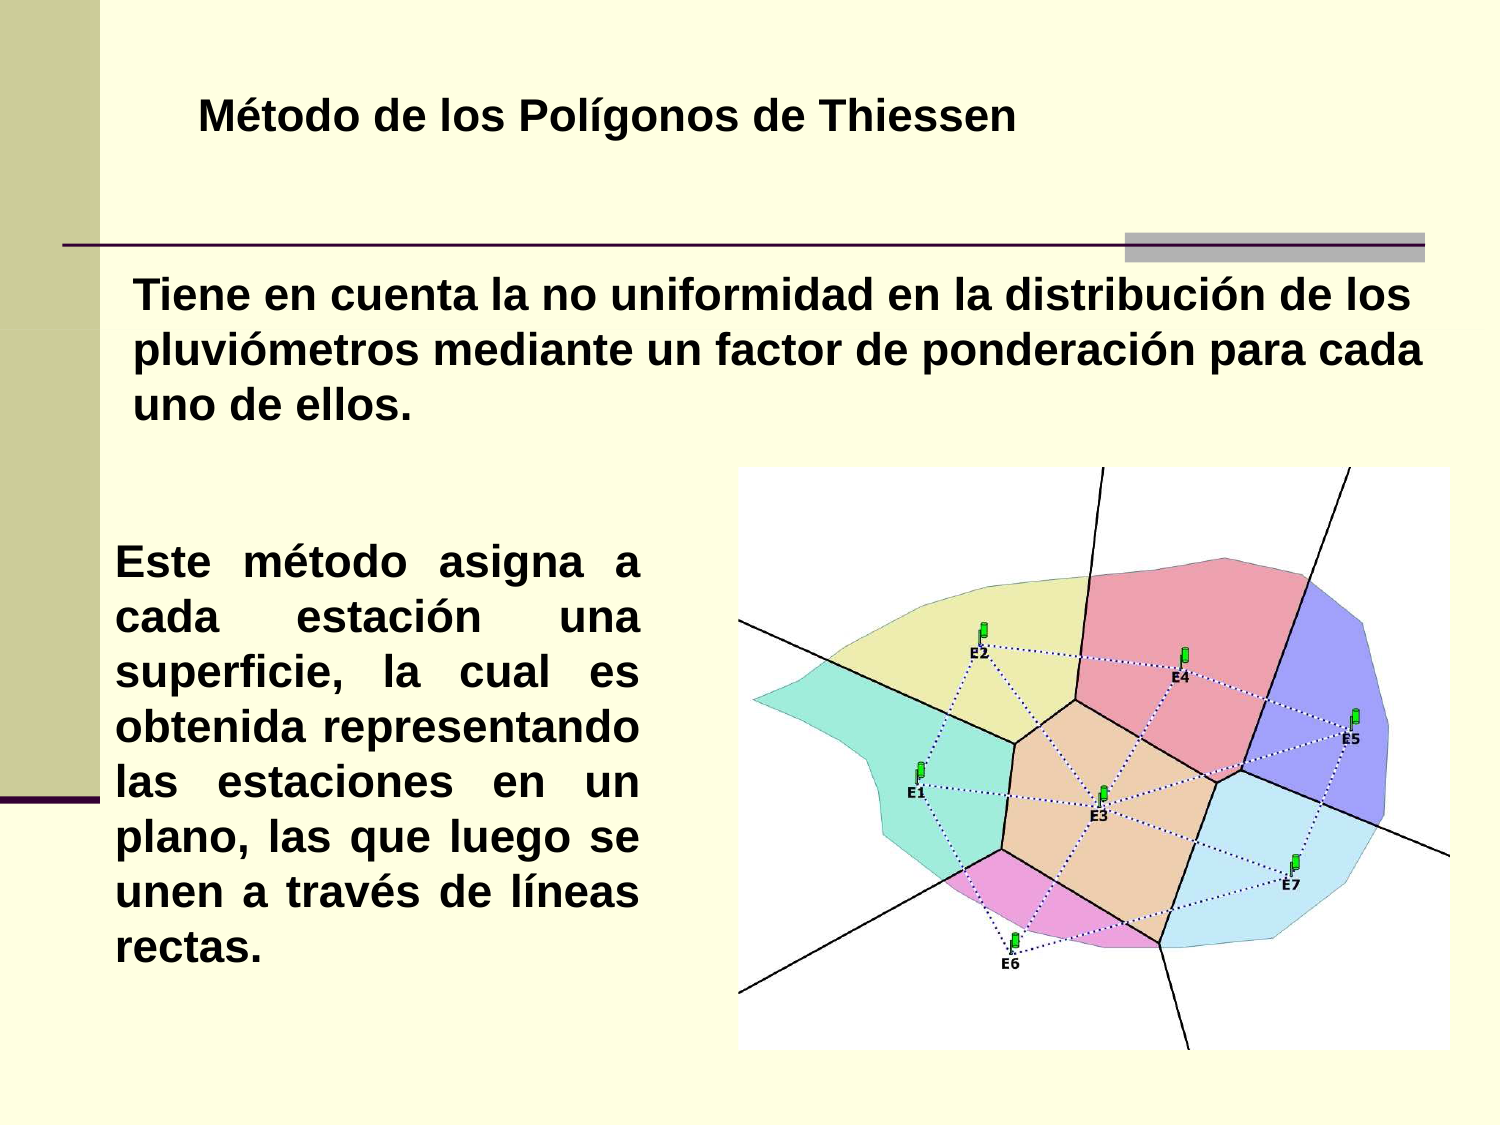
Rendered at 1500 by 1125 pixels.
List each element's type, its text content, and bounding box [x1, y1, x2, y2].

text_box Este método asigna a cada estación una superficie, la cual es obtenida representando las estaciones en un plano, las que luego se unen a través de líneas rectas. [100, 524, 656, 1030]
text_box Método de los Polígonos de Thiessen [183, 78, 1140, 144]
text_box Tiene en cuenta la no uniformidad en la distribución de los pluviómetros mediante un factor de ponderación para cada uno de ellos. [117, 257, 1483, 433]
picture [738, 467, 1451, 1051]
